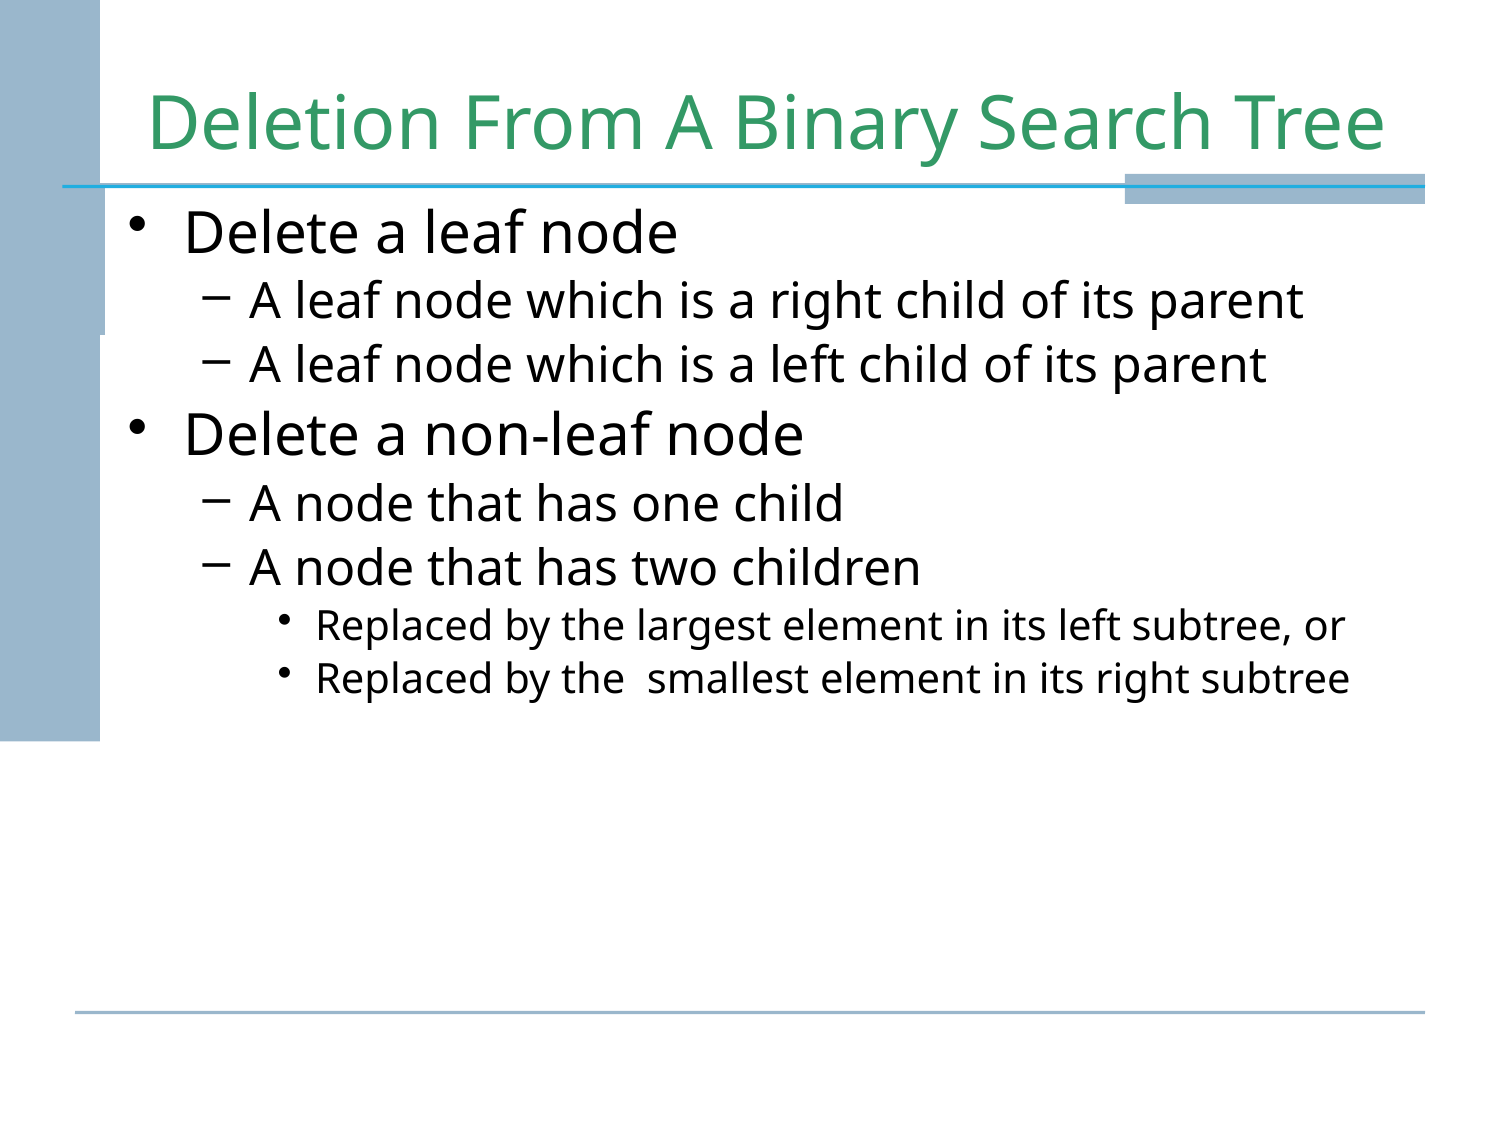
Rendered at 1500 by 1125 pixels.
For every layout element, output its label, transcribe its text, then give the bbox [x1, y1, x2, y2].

title Deletion From A Binary Search Tree [112, 57, 1422, 173]
list Delete a leaf node A leaf node which is a right child of its parent A leaf node which is a left child of its parent Delete a non-leaf node A node that has one child A node that has two children Replaced by the largest element in its left subtree, or Replaced by the smallest element in its right subtree [112, 195, 1438, 976]
